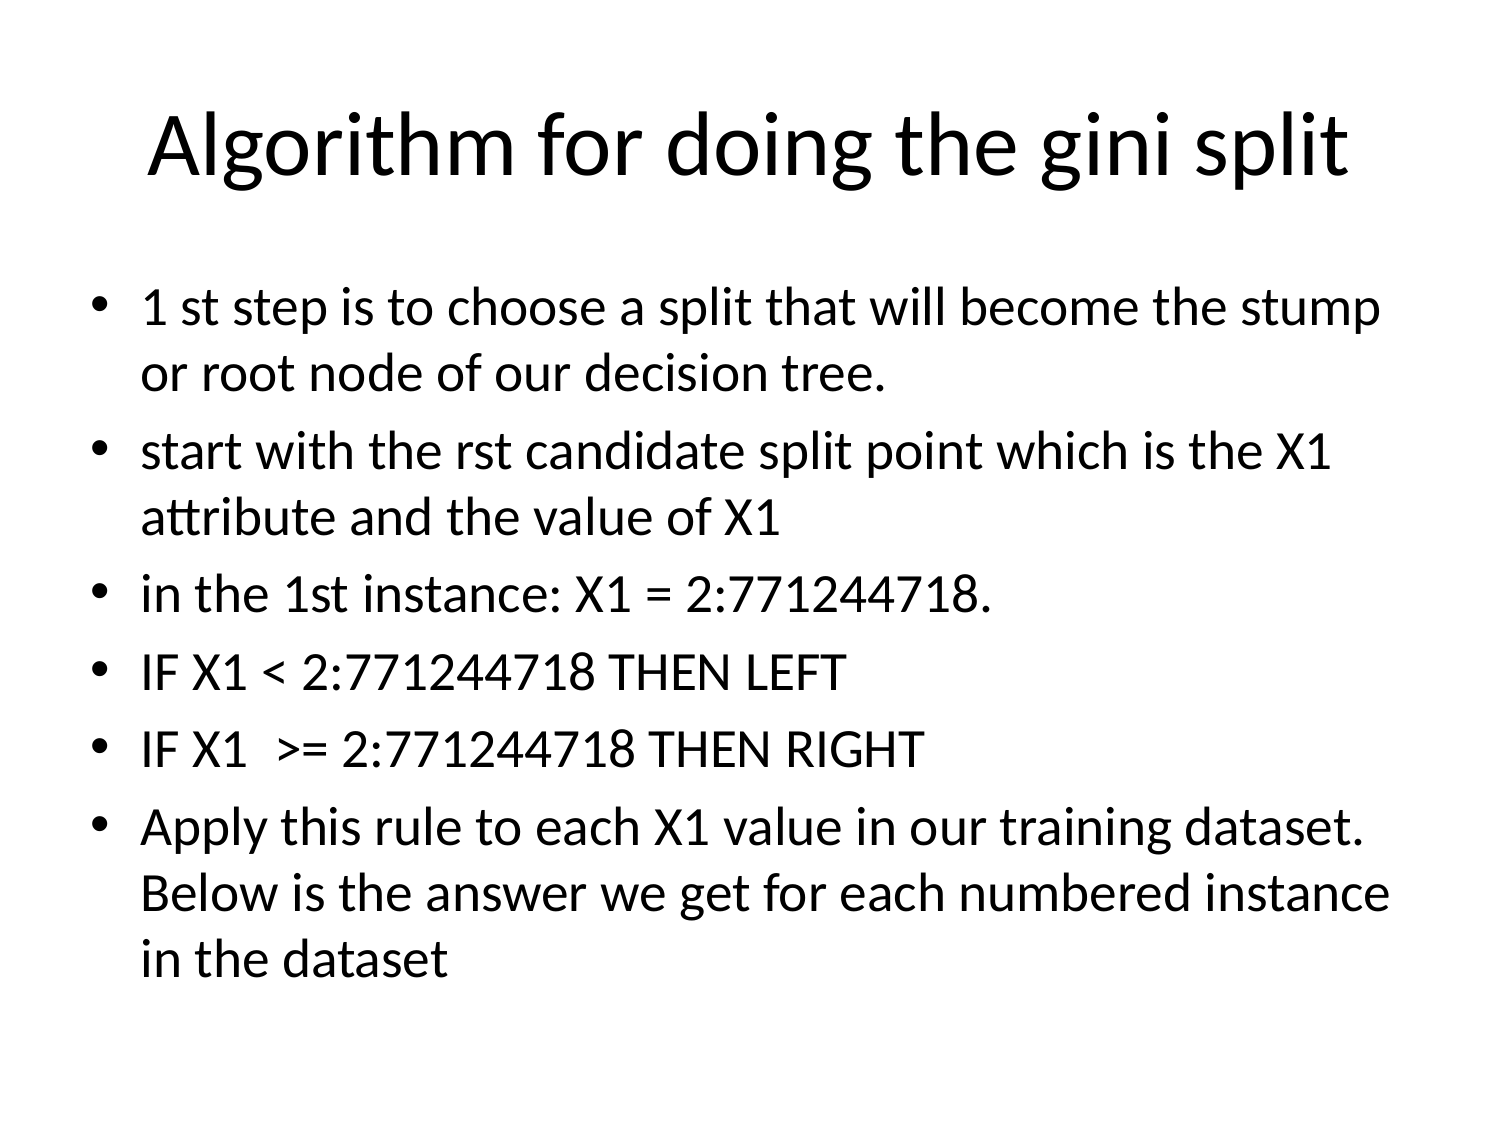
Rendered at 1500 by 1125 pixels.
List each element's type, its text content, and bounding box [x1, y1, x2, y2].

list 1 st step is to choose a split that will become the stump or root node of our decision tree. start with the rst candidate split point which is the X1 attribute and the value of X1 in the 1st instance: X1 = 2:771244718. IF X1 < 2:771244718 THEN LEFT IF X1 >= 2:771244718 THEN RIGHT Apply this rule to each X1 value in our training dataset. Below is the answer we get for each numbered instance in the dataset [75, 262, 1425, 1005]
title Algorithm for doing the gini split [75, 45, 1425, 233]
